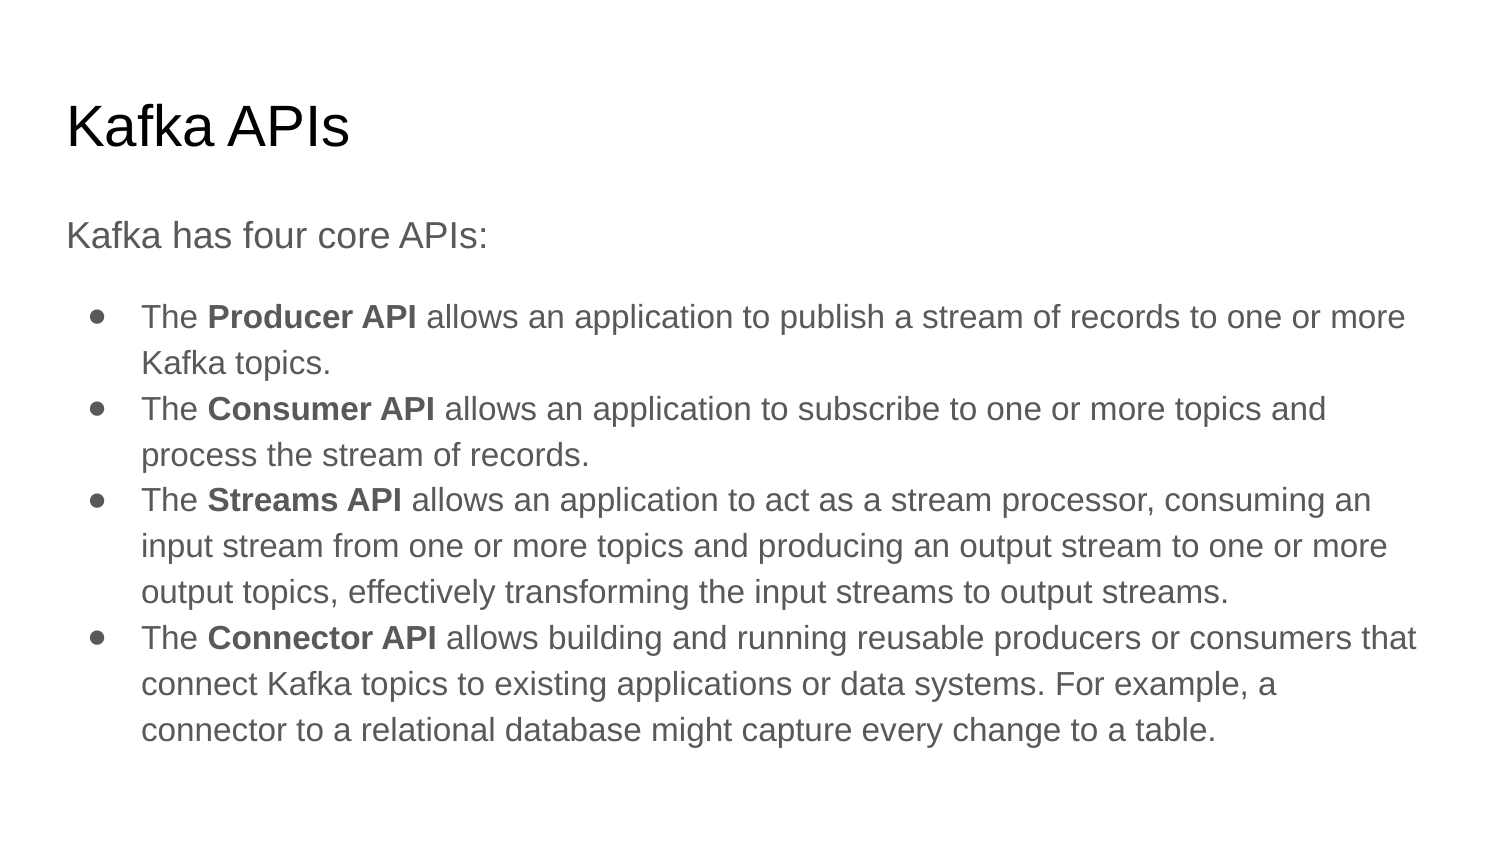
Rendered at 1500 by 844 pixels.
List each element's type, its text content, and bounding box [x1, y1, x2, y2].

title Kafka APIs [51, 72, 1449, 167]
list Kafka has four core APIs: The Producer API allows an application to publish a stream of records to one or more Kafka topics. The Consumer API allows an application to subscribe to one or more topics and process the stream of records. The Streams API allows an application to act as a stream processor, consuming an input stream from one or more topics and producing an output stream to one or more output topics, effectively transforming the input streams to output streams. The Connector API allows building and running reusable producers or consumers that connect Kafka topics to existing applications or data systems. For example, a connector to a relational database might capture every change to a table. [51, 189, 1449, 750]
